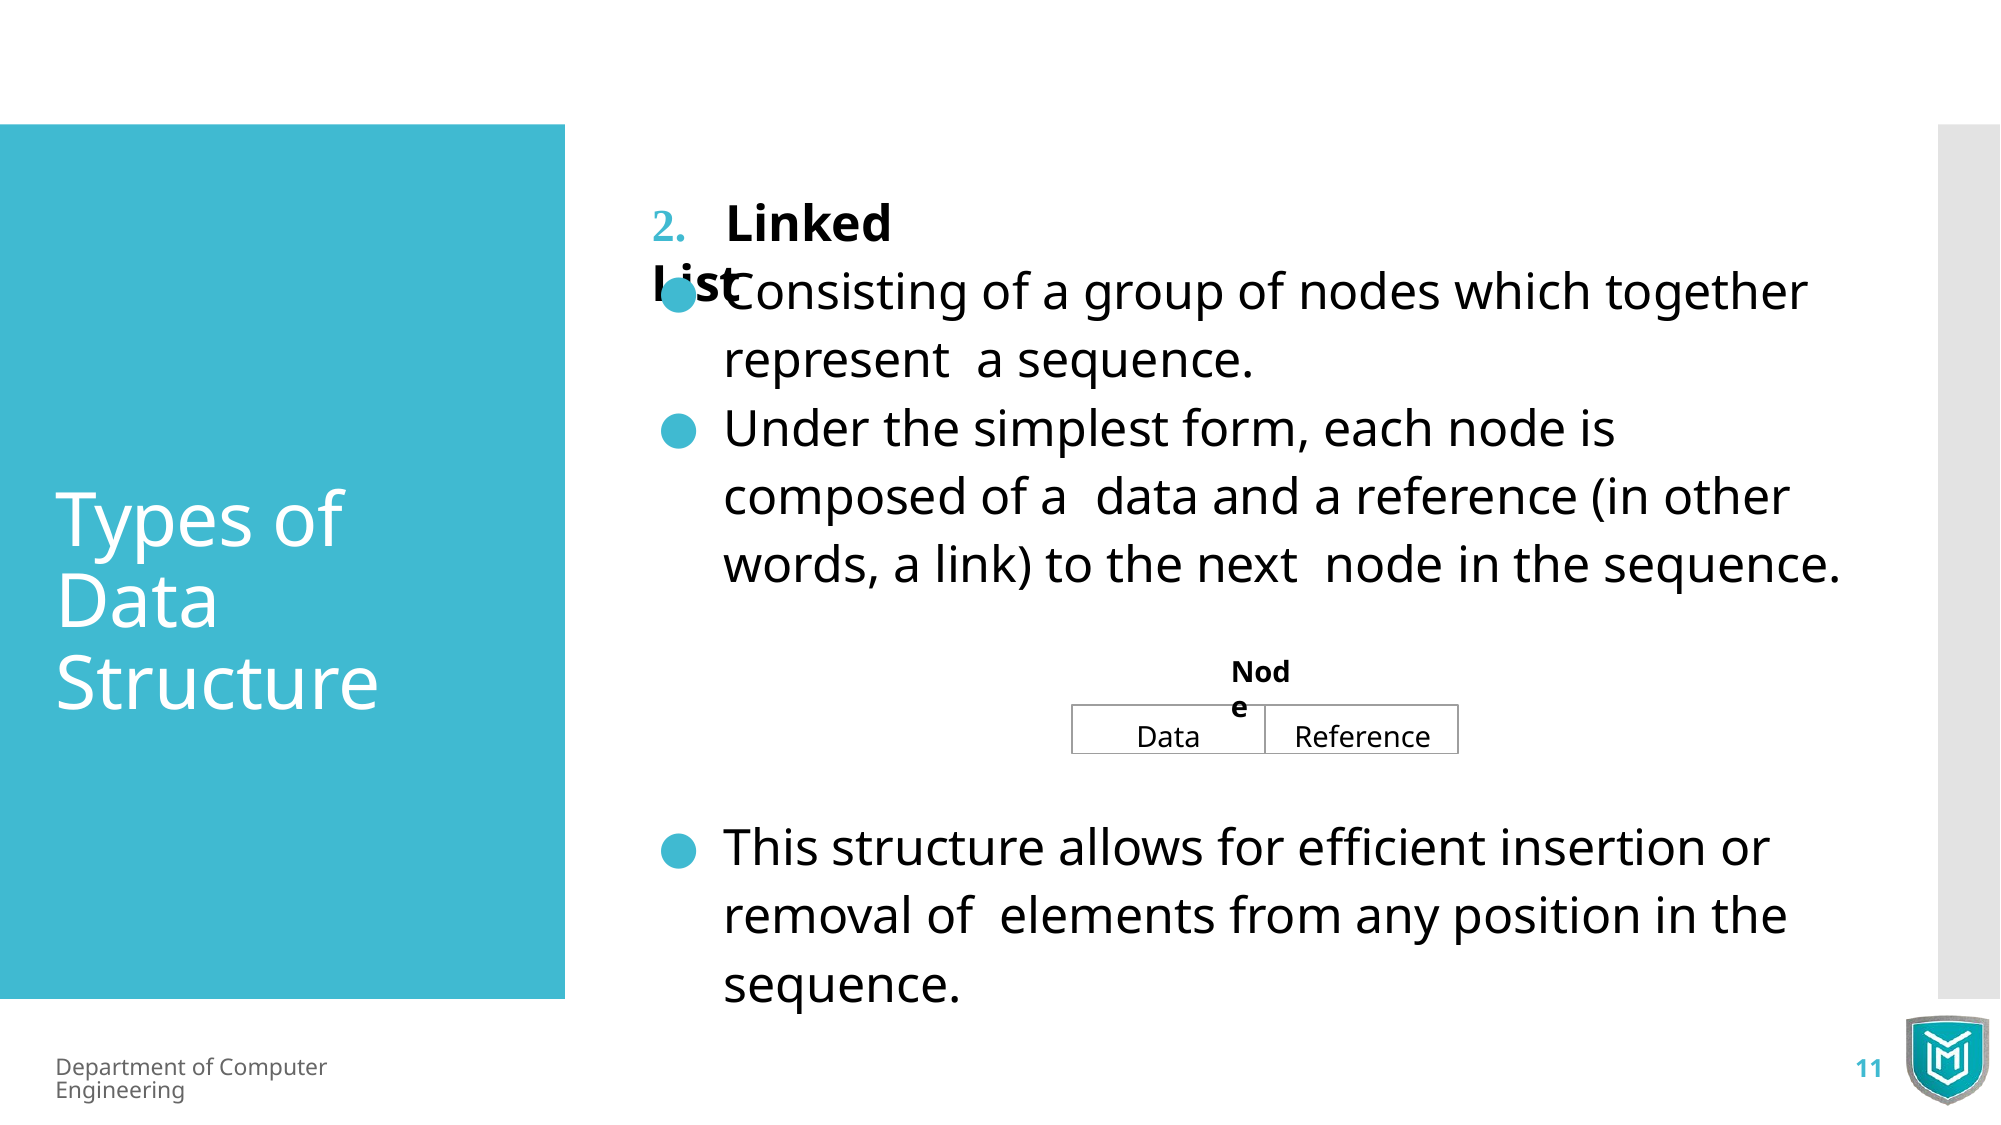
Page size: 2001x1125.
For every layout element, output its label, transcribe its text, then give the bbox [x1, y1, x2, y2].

text_box Node [1228, 651, 1302, 724]
title 2. Linked List [649, 188, 961, 379]
slide_number 11 [1848, 1061, 1888, 1125]
footer Department of Computer Engineering [53, 1056, 428, 1125]
text_box This structure allows for eﬃcient insertion or removal of elements from any position in the sequence. [656, 805, 1871, 1013]
picture [1896, 995, 2000, 1125]
text_box Types of Data Structure [53, 468, 481, 725]
text_box Consisting of a group of nodes which together represent a sequence. Under the simplest form, each node is composed of a data and a reference (in other words, a link) to the next node in the sequence. [656, 248, 1879, 593]
text_box Reference [1265, 704, 1459, 754]
text_box Data [1072, 704, 1265, 754]
